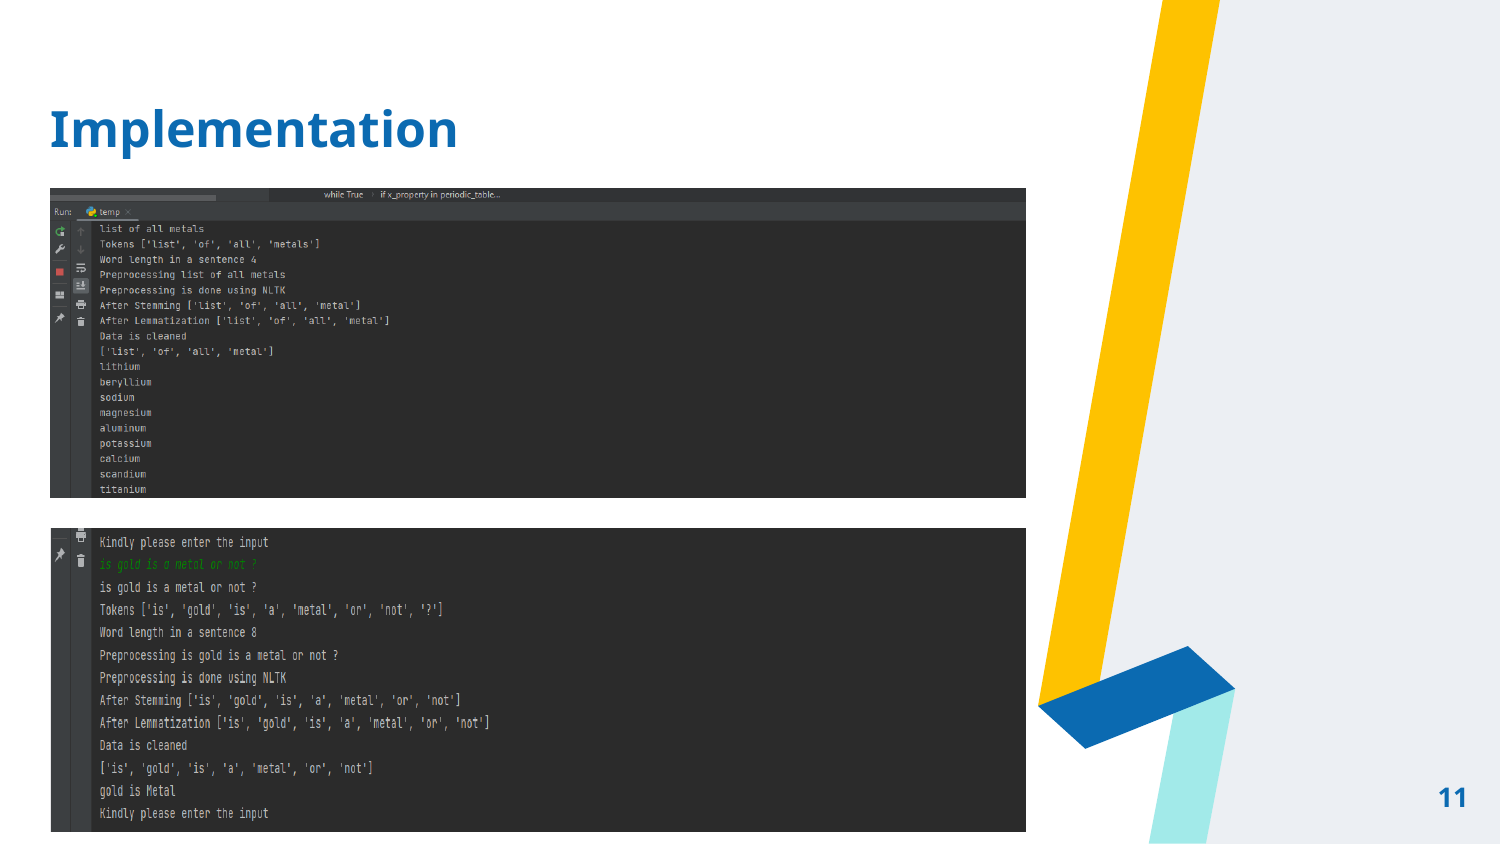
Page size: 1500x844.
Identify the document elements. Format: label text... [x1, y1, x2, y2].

title Implementation [50, 46, 969, 157]
picture [50, 188, 1027, 498]
slide_number 11 [1378, 766, 1469, 832]
picture [50, 528, 1027, 832]
